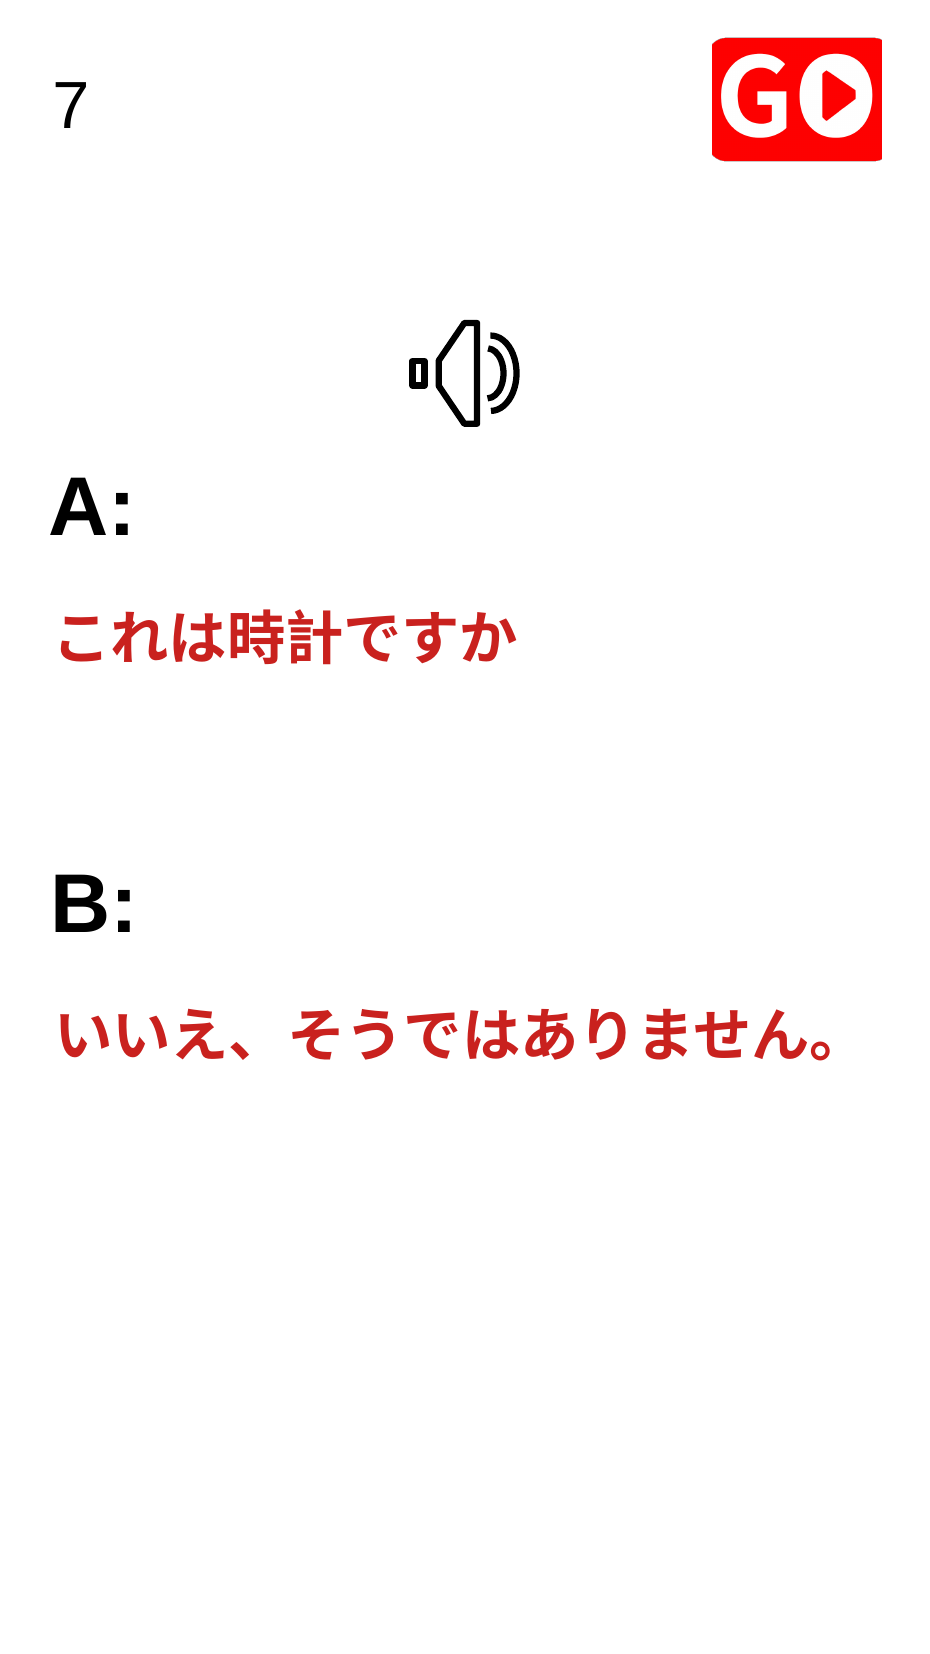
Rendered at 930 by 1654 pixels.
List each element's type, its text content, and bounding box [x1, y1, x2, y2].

text_box いいえ、そうではありません。 [39, 959, 900, 1107]
text_box A: [33, 428, 188, 577]
text_box 7 [37, 54, 450, 145]
picture [712, 37, 882, 162]
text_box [359, 271, 570, 476]
text_box これは時計ですか [37, 562, 898, 710]
text_box B: [35, 825, 190, 974]
